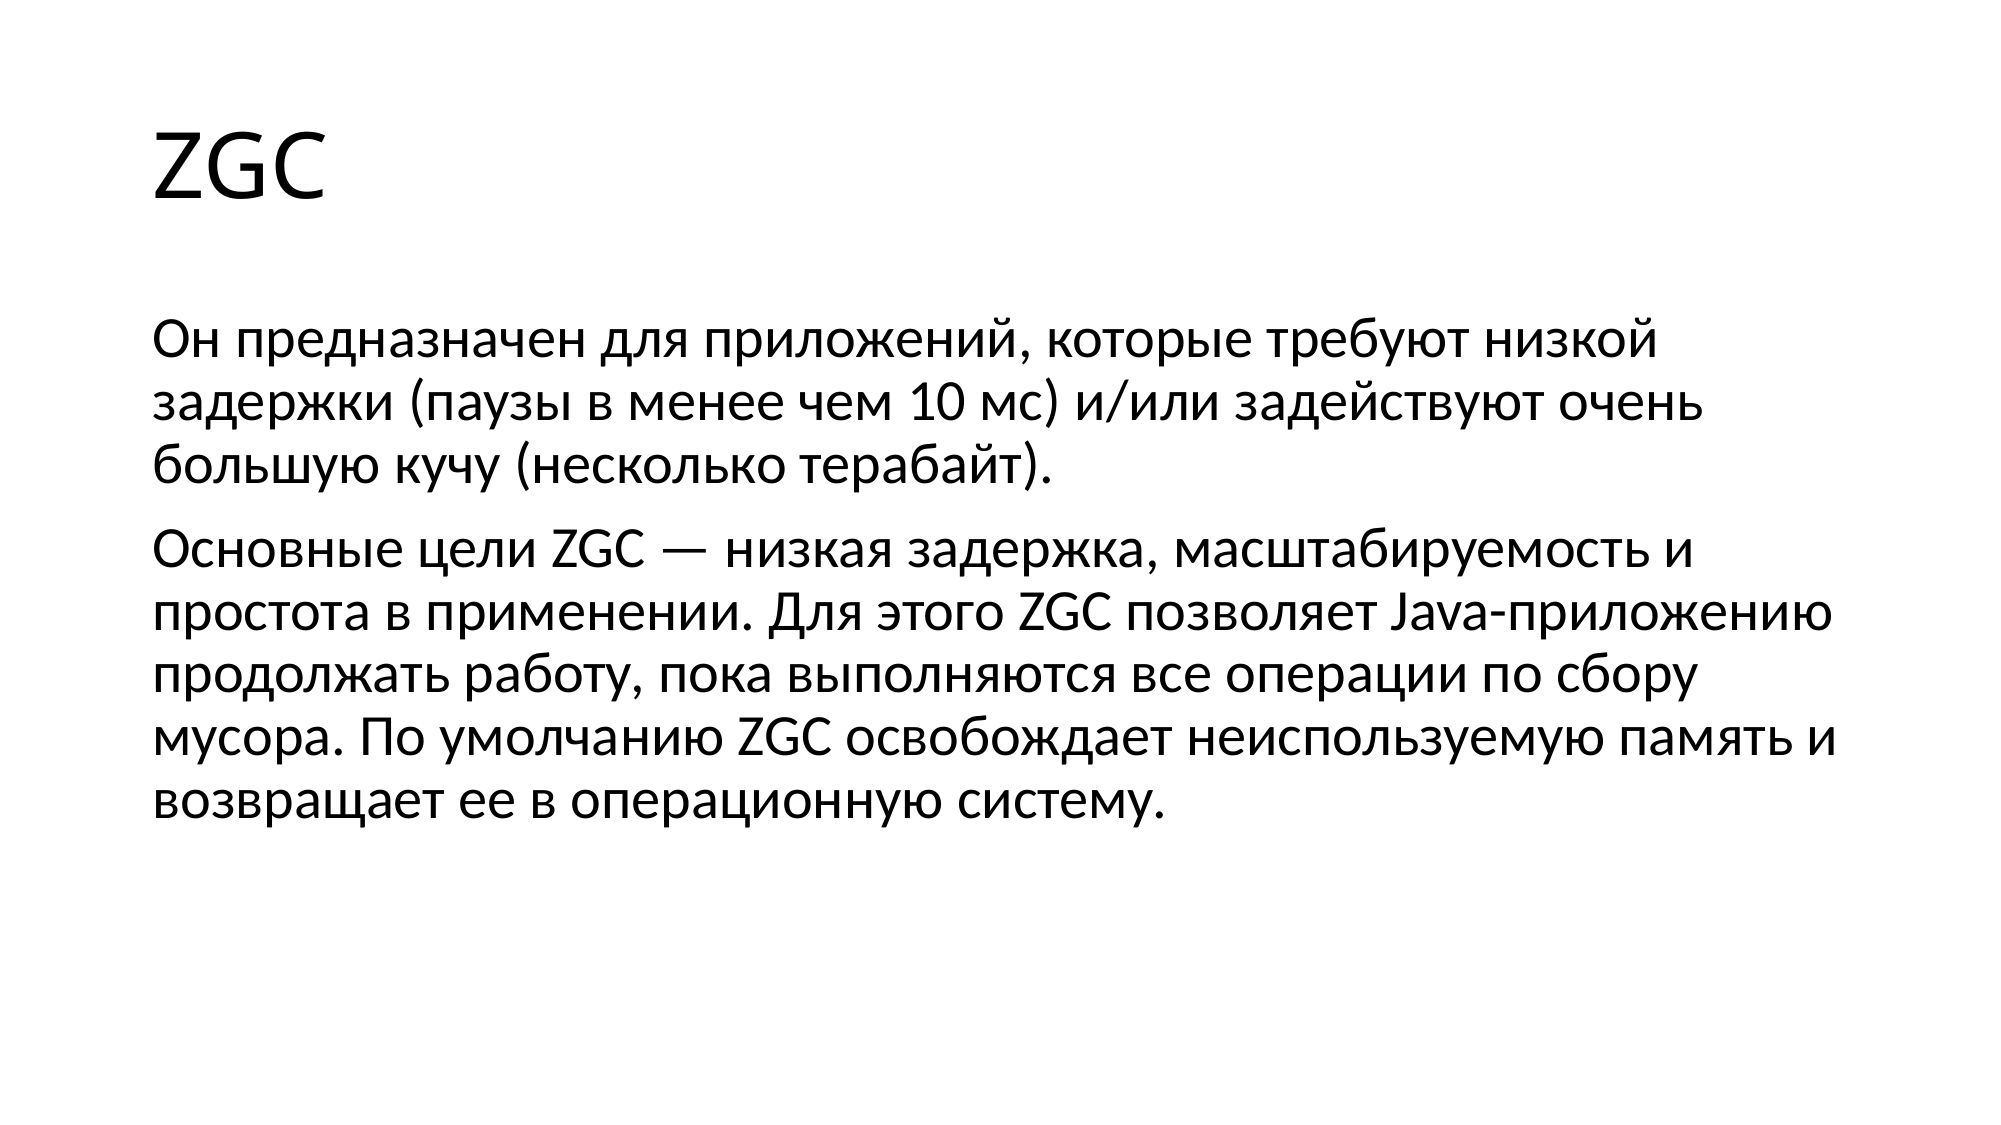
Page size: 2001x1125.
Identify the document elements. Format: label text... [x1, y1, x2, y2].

list Он предназначен для приложений, которые требуют низкой задержки (паузы в менее чем 10 мс) и/или задействуют очень большую кучу (несколько терабайт). Основные цели ZGC — низкая задержка, масштабируемость и простота в применении. Для этого ZGC позволяет Java-приложению продолжать работу, пока выполняются все операции по сбору мусора. По умолчанию ZGC освобождает неиспользуемую память и возвращает ее в операционную систему. [137, 299, 1863, 1014]
title ZGC [137, 59, 1863, 278]
